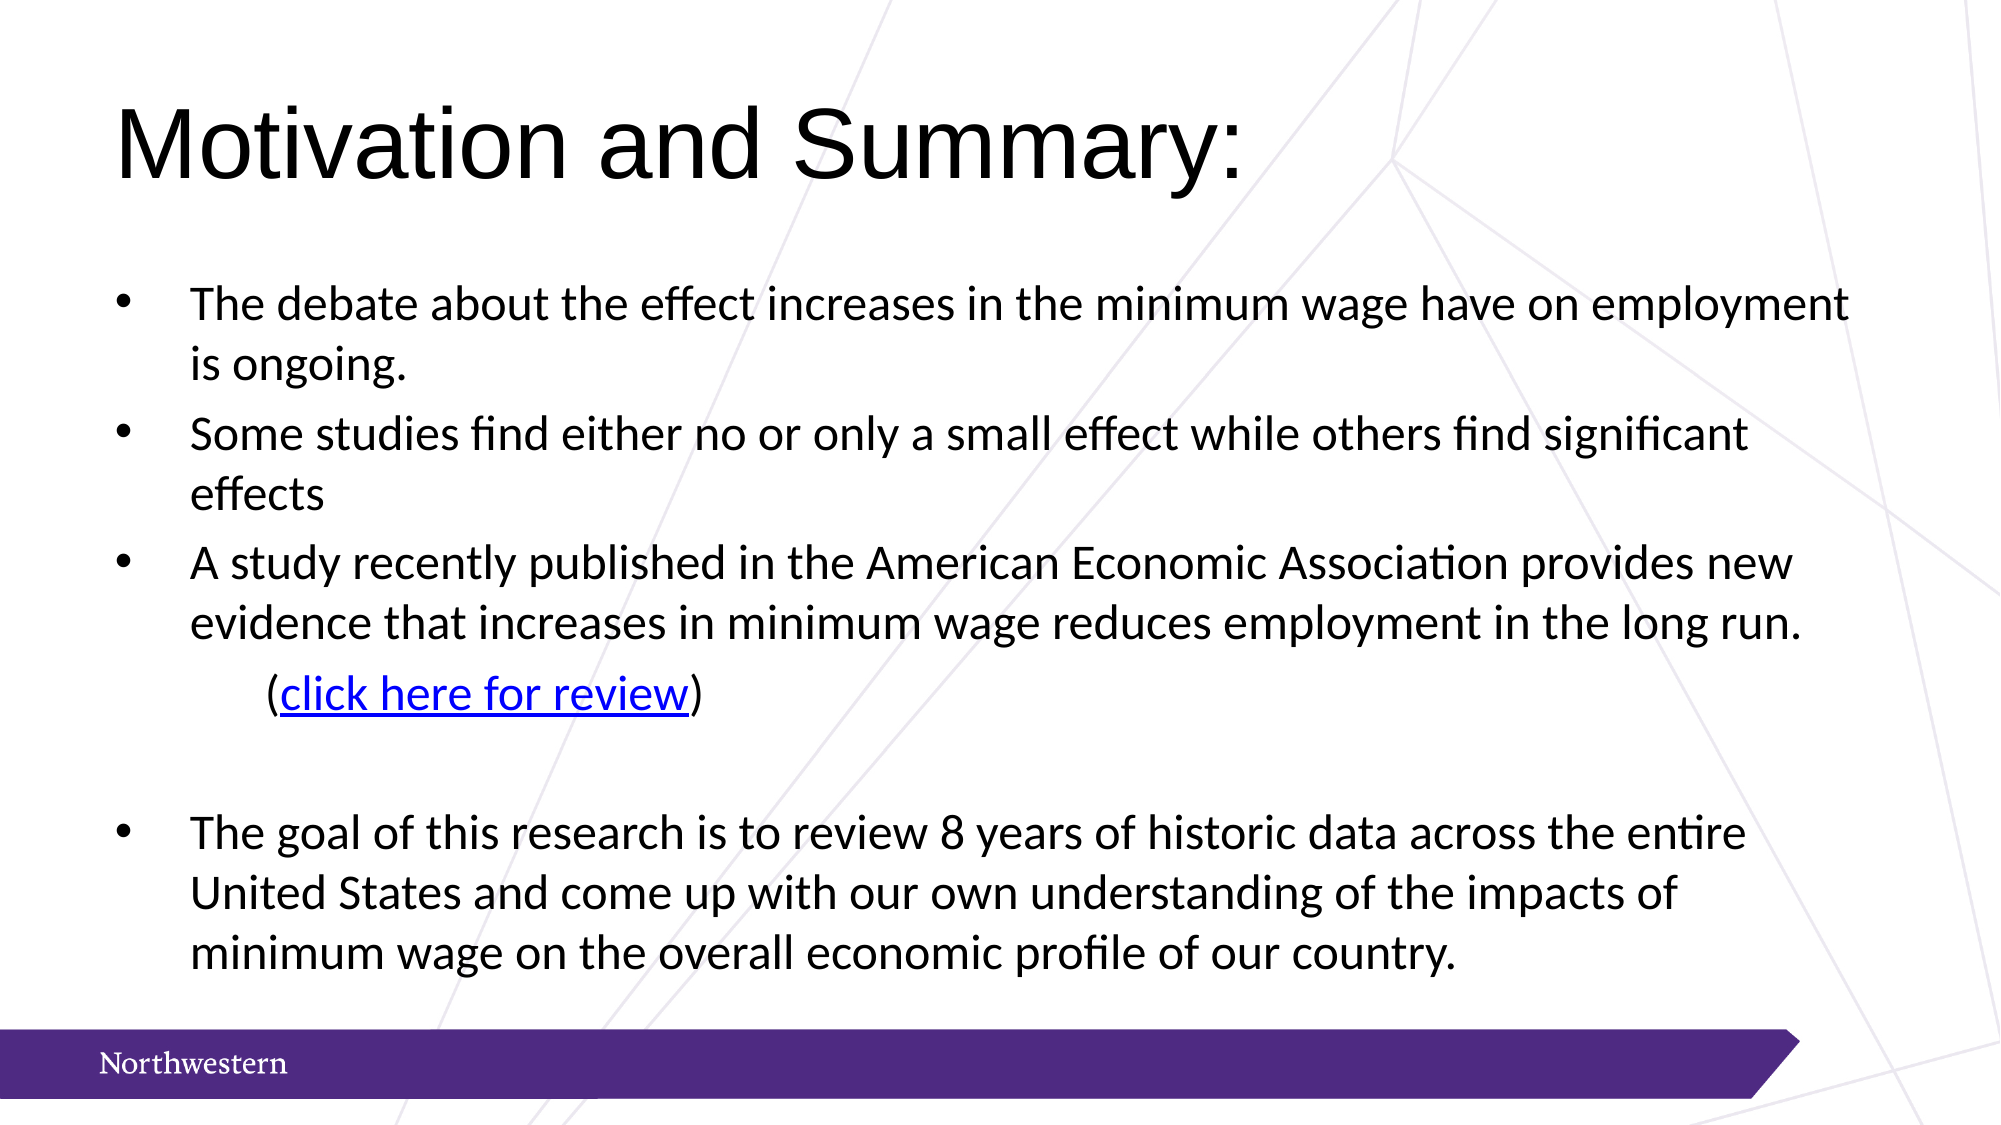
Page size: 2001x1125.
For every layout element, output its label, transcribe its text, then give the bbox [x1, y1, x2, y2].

list The debate about the effect increases in the minimum wage have on employment is ongoing. Some studies find either no or only a small effect while others find significant effects A study recently published in the American Economic Association provides new evidence that increases in minimum wage reduces employment in the long run. (click here for review) The goal of this research is to review 8 years of historic data across the entire United States and come up with our own understanding of the impacts of minimum wage on the overall economic profile of our country. [99, 262, 1900, 1005]
picture [0, 0, 2000, 1125]
title Motivation and Summary: [99, 45, 1900, 233]
